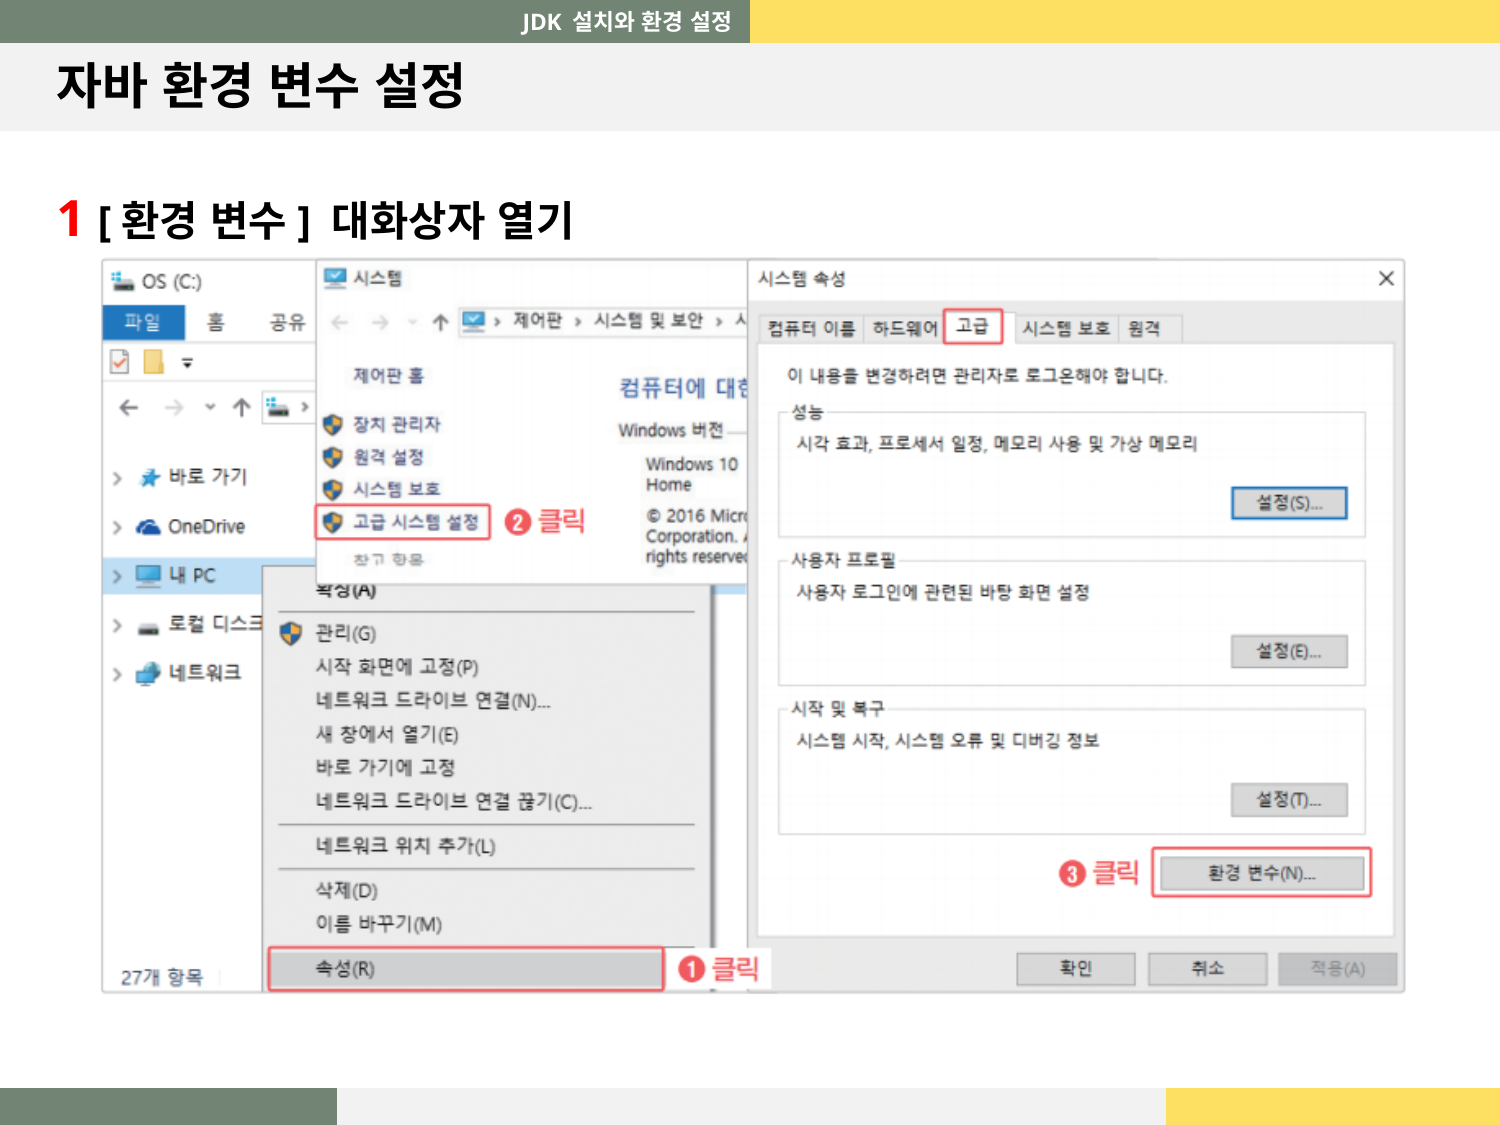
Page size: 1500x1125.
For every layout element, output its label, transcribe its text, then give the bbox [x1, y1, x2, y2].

list 1 [환경 변수] 대화상자 열기 [41, 172, 1459, 1047]
picture [94, 253, 1410, 999]
list JDK 설치와 환경 설정 [0, 0, 748, 43]
title 자바 환경 변수 설정 [41, 42, 1459, 128]
